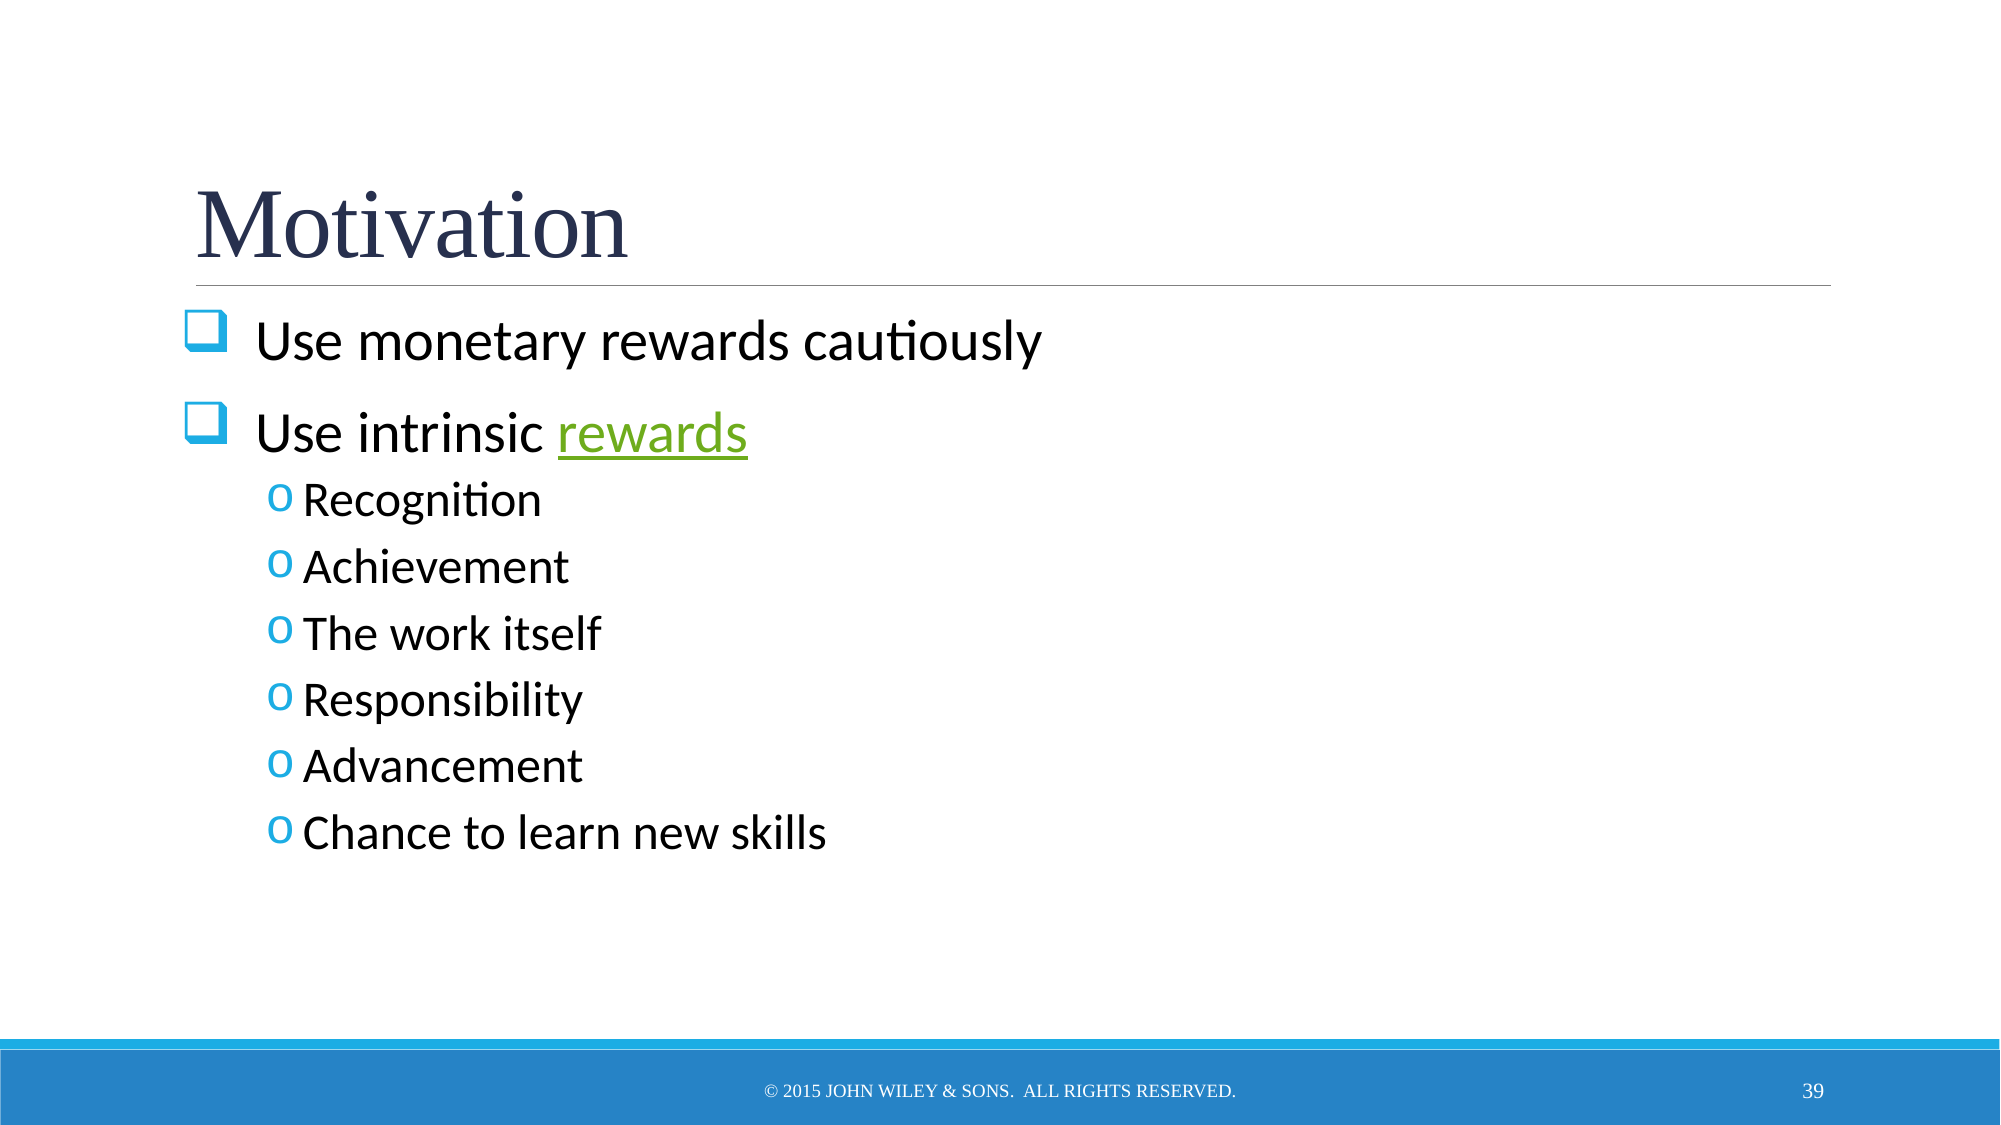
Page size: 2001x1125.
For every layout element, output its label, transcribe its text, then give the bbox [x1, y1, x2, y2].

list Use monetary rewards cautiously Use intrinsic rewards Recognition Achievement The work itself Responsibility Advancement Chance to learn new skills [180, 302, 1830, 963]
title Motivation [180, 47, 1830, 285]
footer © 2015 John Wiley & Sons. All Rights Reserved. [604, 1059, 1396, 1120]
slide_number 39 [1624, 1059, 1840, 1120]
